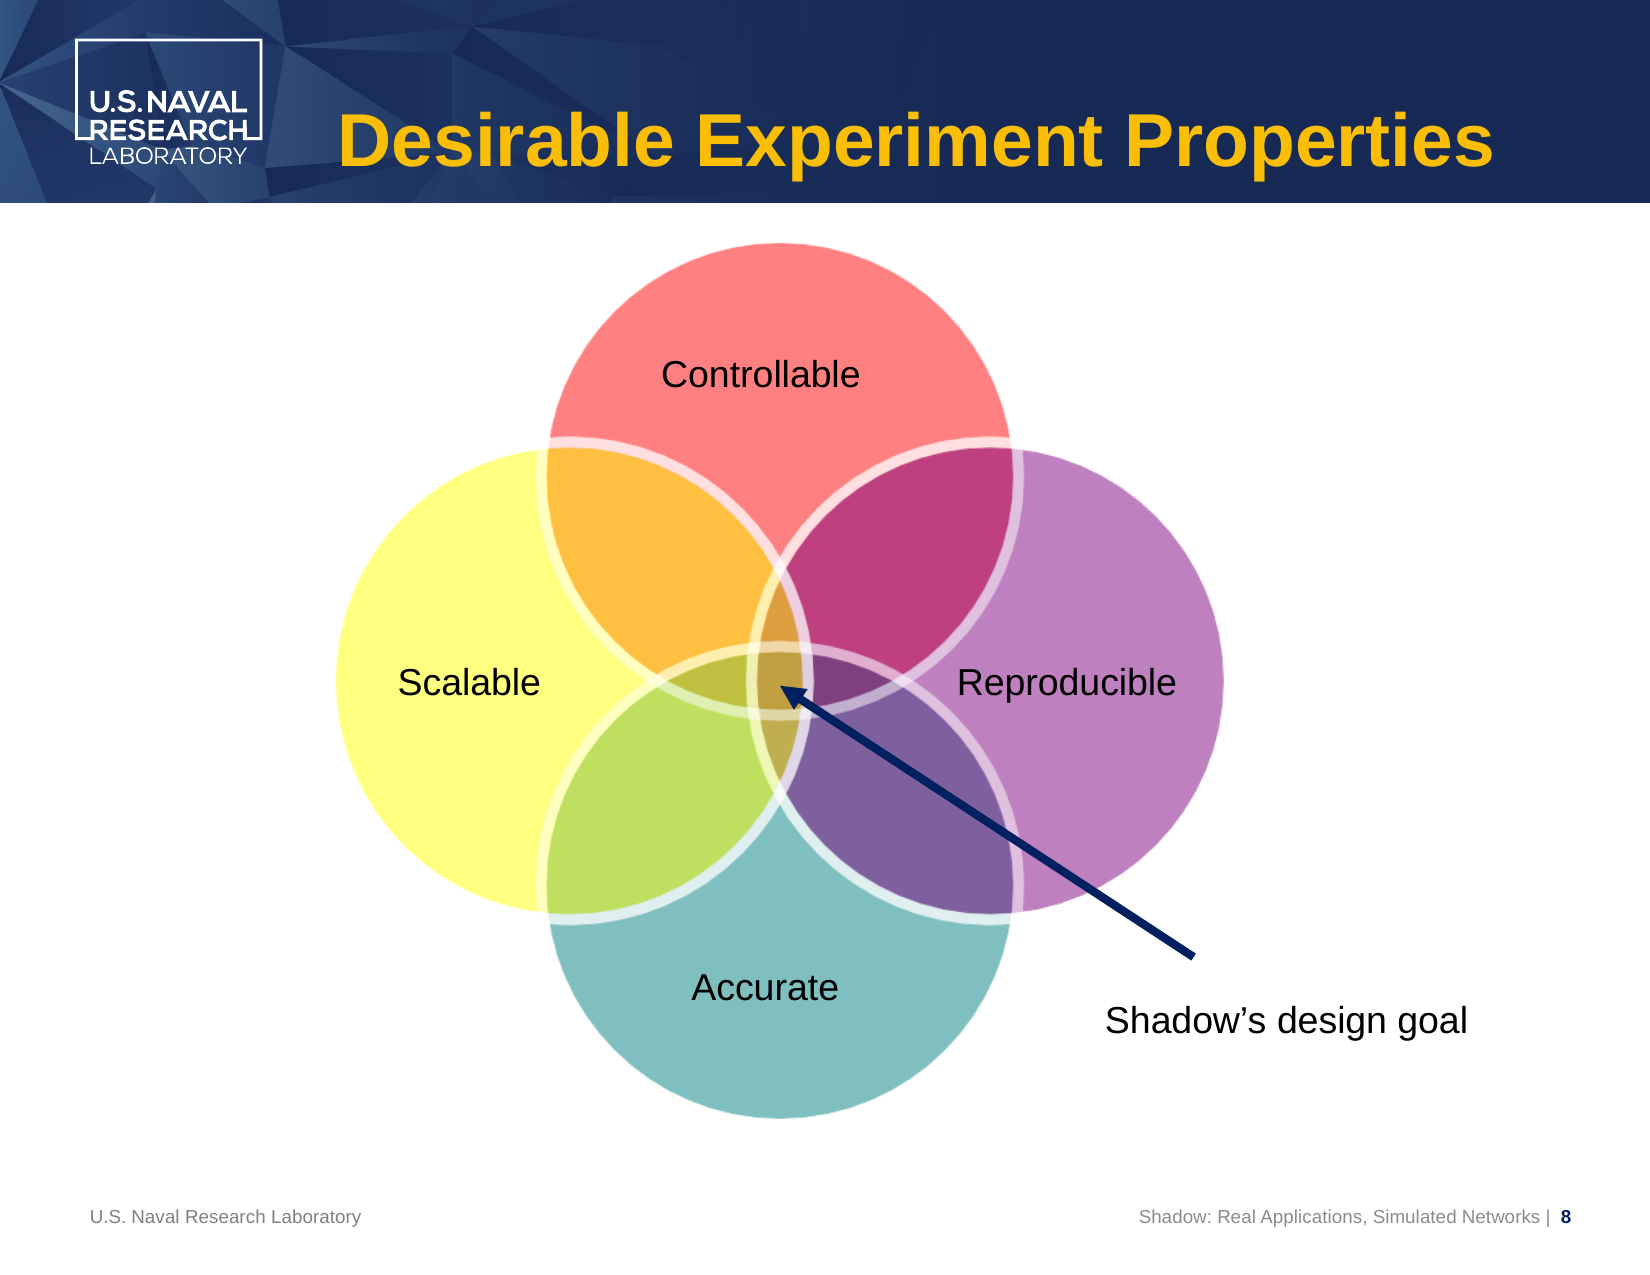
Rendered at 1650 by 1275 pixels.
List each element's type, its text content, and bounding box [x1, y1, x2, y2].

title Desirable Experiment Properties [337, 104, 1538, 180]
footer U.S. Naval Research Laboratory [75, 1181, 632, 1250]
picture [0, 0, 1650, 203]
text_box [779, 685, 1194, 958]
slide_number Shadow: Real Applications, Simulated Networks | 8 [1012, 1181, 1572, 1250]
picture [0, 232, 1591, 1130]
